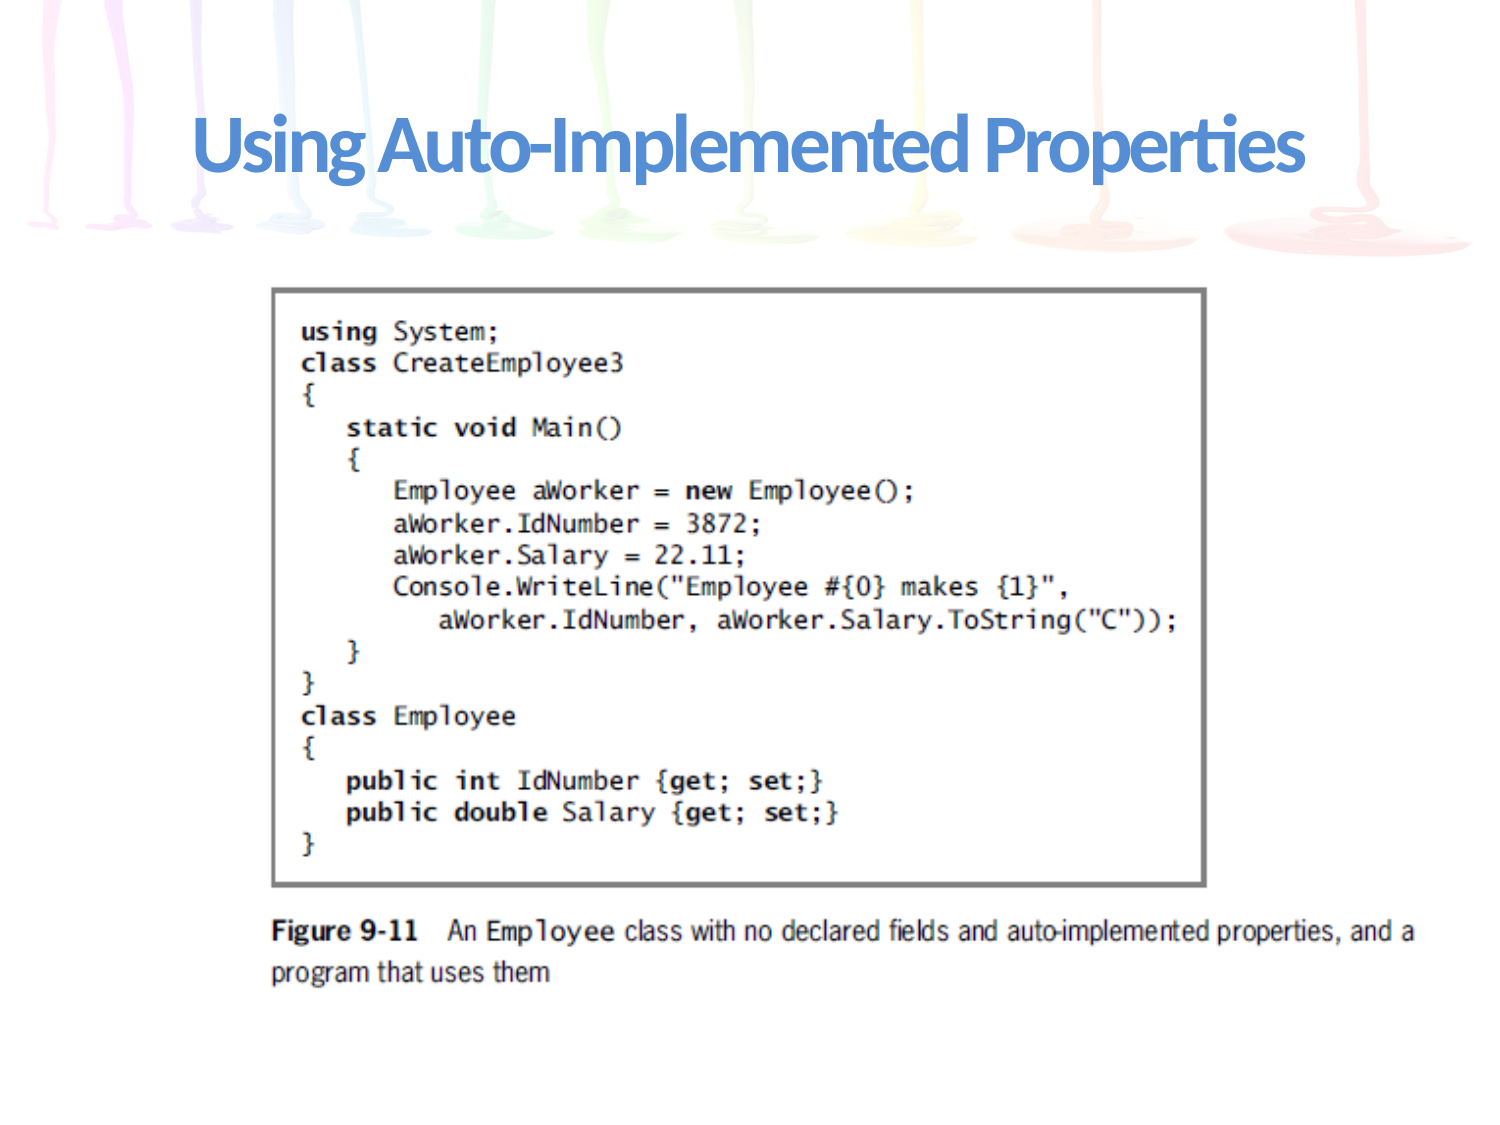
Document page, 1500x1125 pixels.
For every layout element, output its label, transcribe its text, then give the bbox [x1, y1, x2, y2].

picture [0, 0, 1500, 263]
picture [262, 278, 1426, 1001]
title Using Auto-Implemented Properties [24, 44, 1476, 233]
